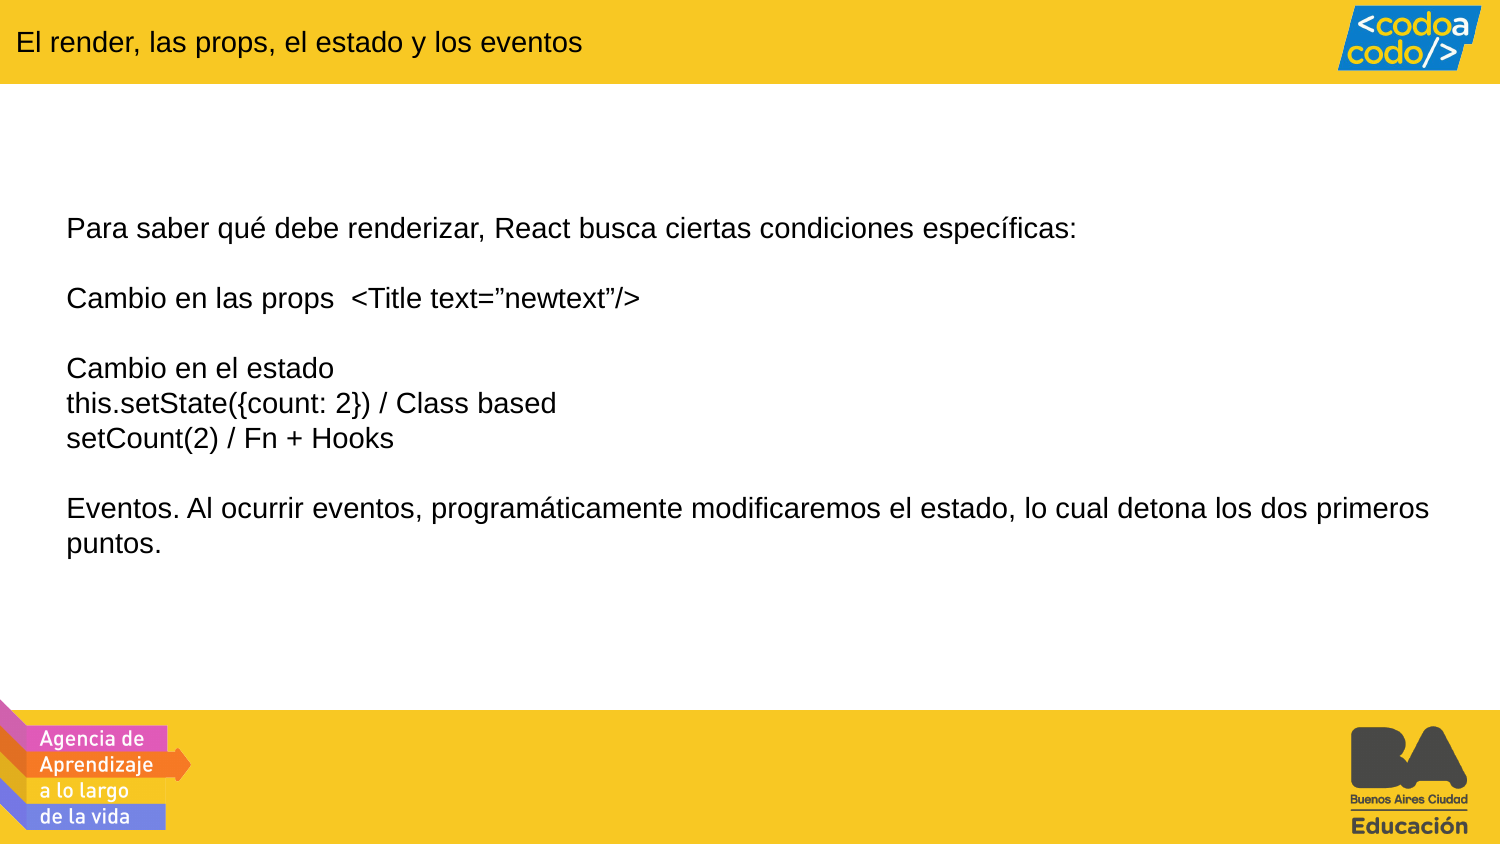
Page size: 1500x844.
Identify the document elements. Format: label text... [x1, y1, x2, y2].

text_box El render, las props, el estado y los eventos [1, 15, 599, 66]
picture [0, 699, 191, 830]
picture [1337, 5, 1482, 71]
text_box Para saber qué debe renderizar, React busca ciertas condiciones específicas: Cambio en las props <Title text=”newtext”/> Cambio en el estado this.setState({count: 2}) / Class based setCount(2) / Fn + Hooks Eventos. Al ocurrir eventos, programáticamente modificaremos el estado, lo cual detona los dos primeros puntos. [51, 202, 1452, 567]
picture [1297, 668, 1500, 844]
